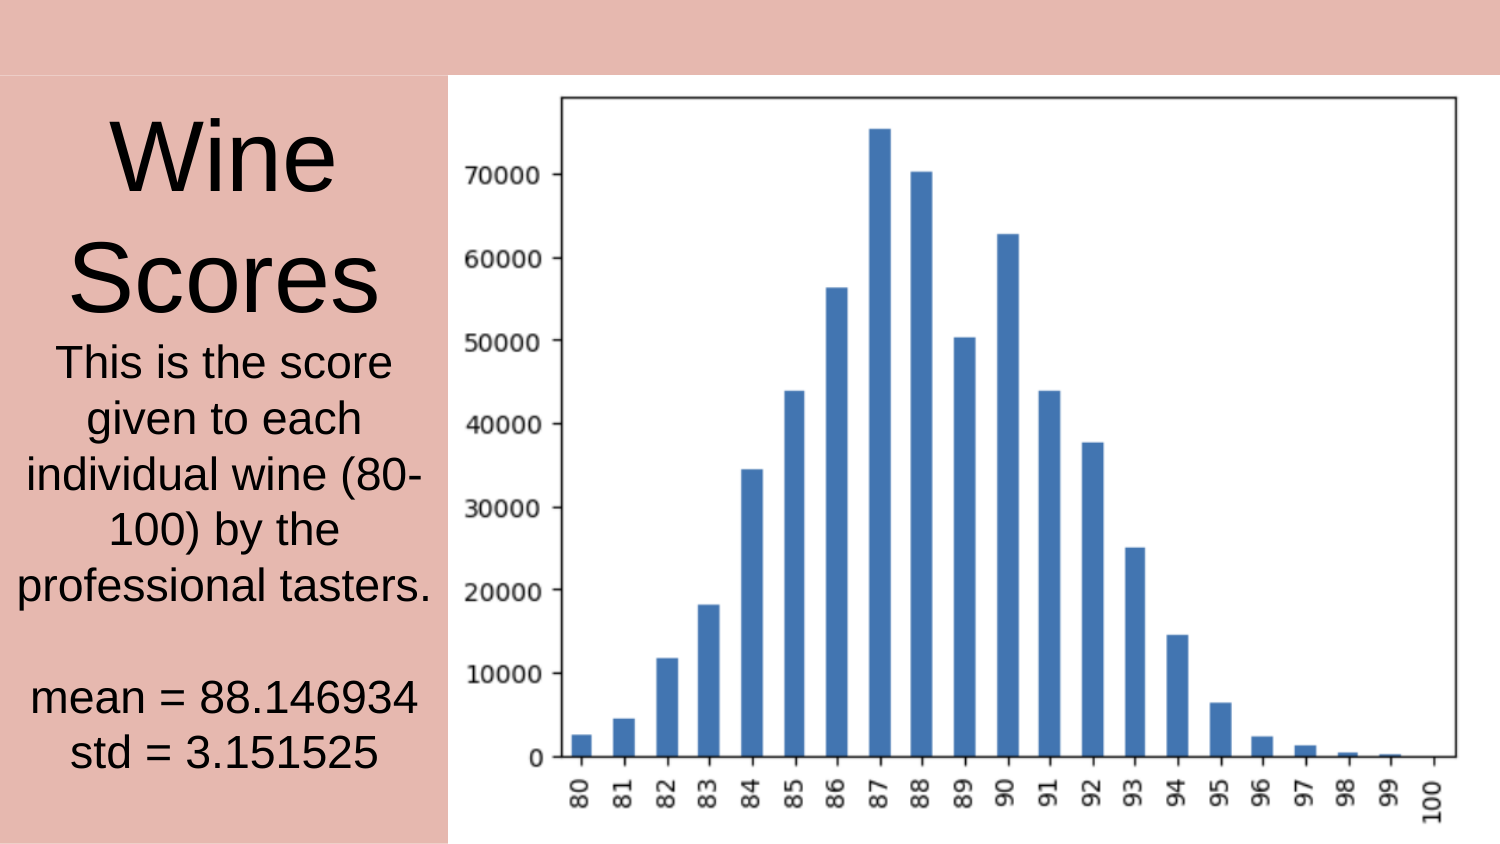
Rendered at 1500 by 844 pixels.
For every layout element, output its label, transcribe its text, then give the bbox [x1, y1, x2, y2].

picture [448, 75, 1500, 844]
title Wine Scores This is the score given to each individual wine (80-100) by the professional tasters. mean = 88.146934 std = 3.151525 [0, 76, 446, 844]
text_box [0, 0, 1500, 76]
